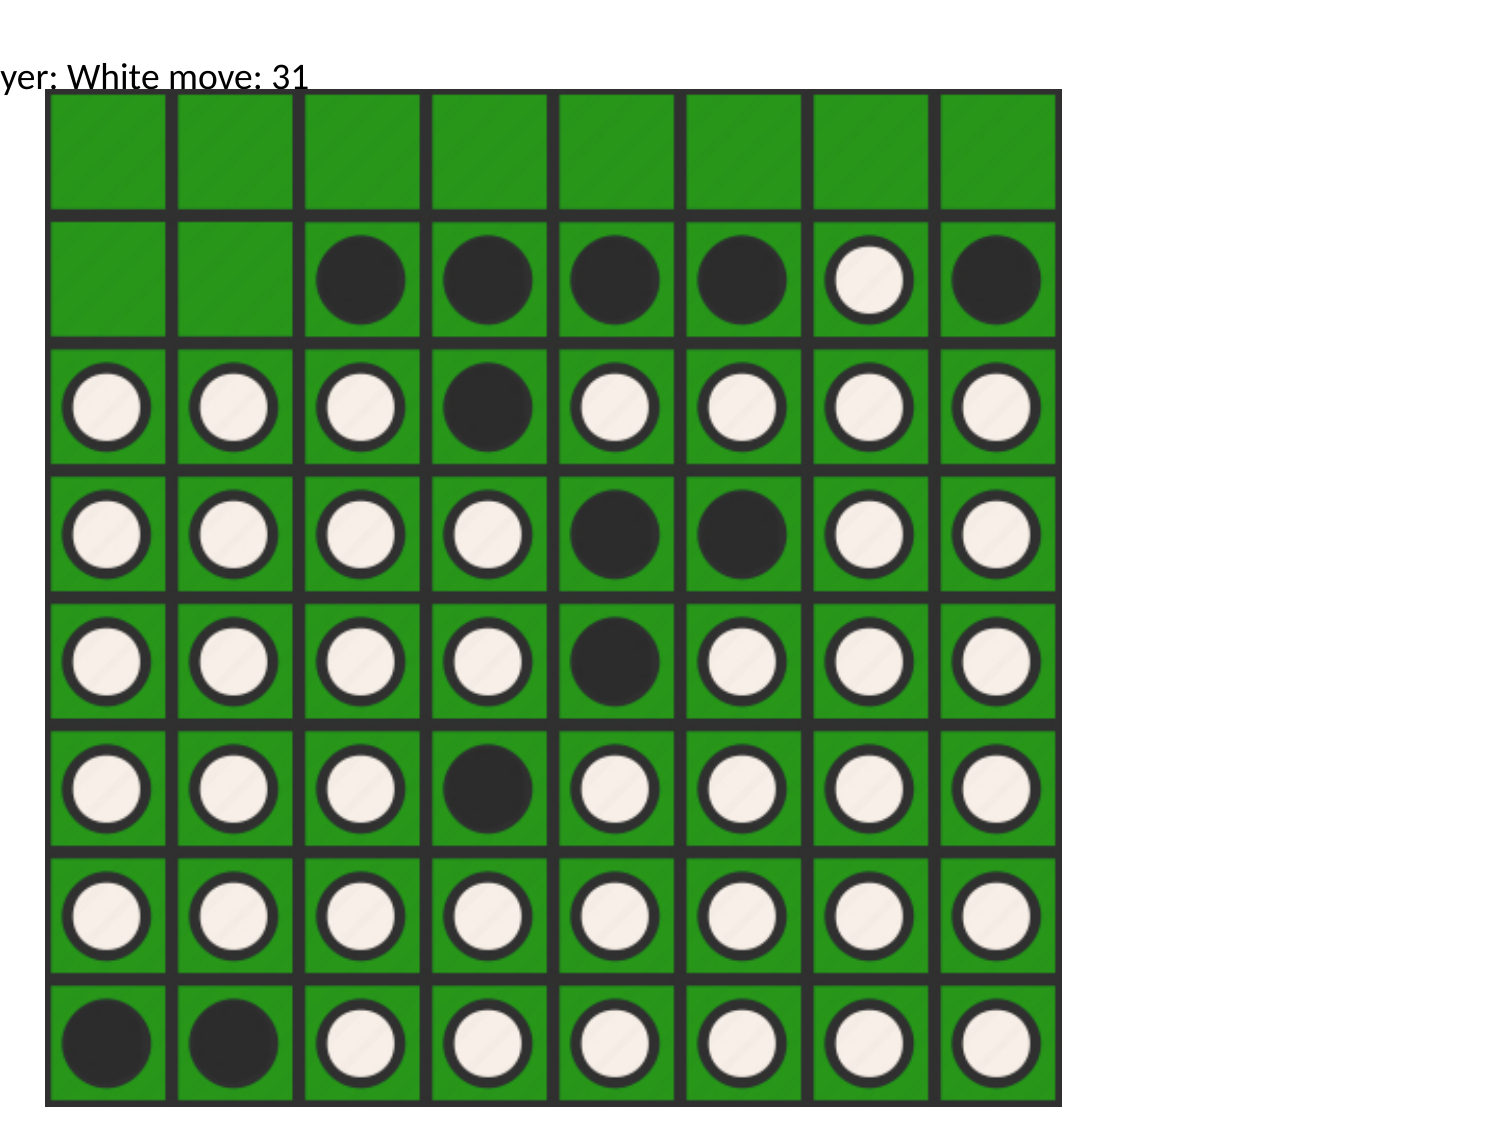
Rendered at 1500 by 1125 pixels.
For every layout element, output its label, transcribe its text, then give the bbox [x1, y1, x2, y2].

picture [44, 89, 1062, 1107]
text_box turn: 50 player: White move: 31 [0, 44, 325, 105]
